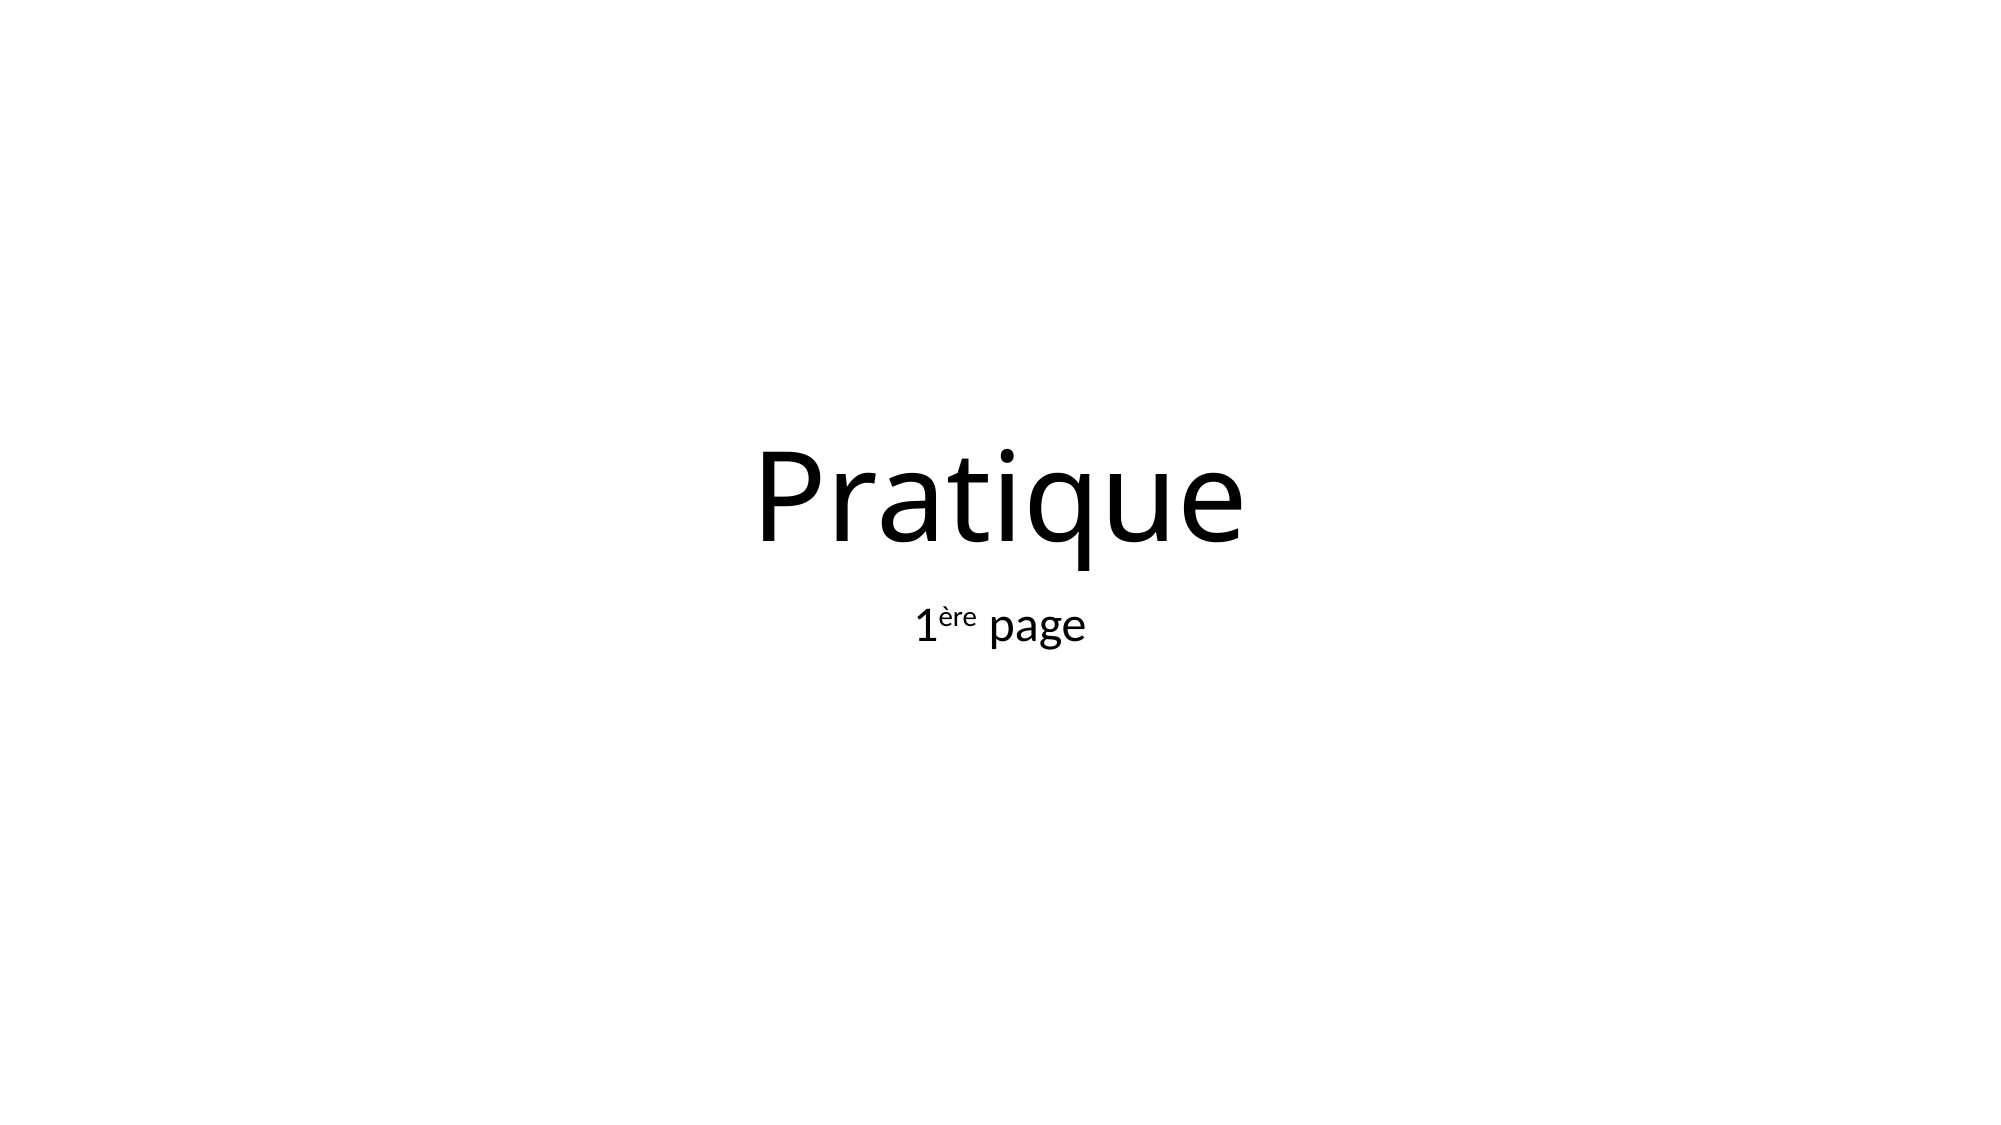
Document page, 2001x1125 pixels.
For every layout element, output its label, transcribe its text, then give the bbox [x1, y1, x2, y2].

title Pratique [249, 184, 1750, 576]
subtitle 1ère page [249, 590, 1750, 863]
